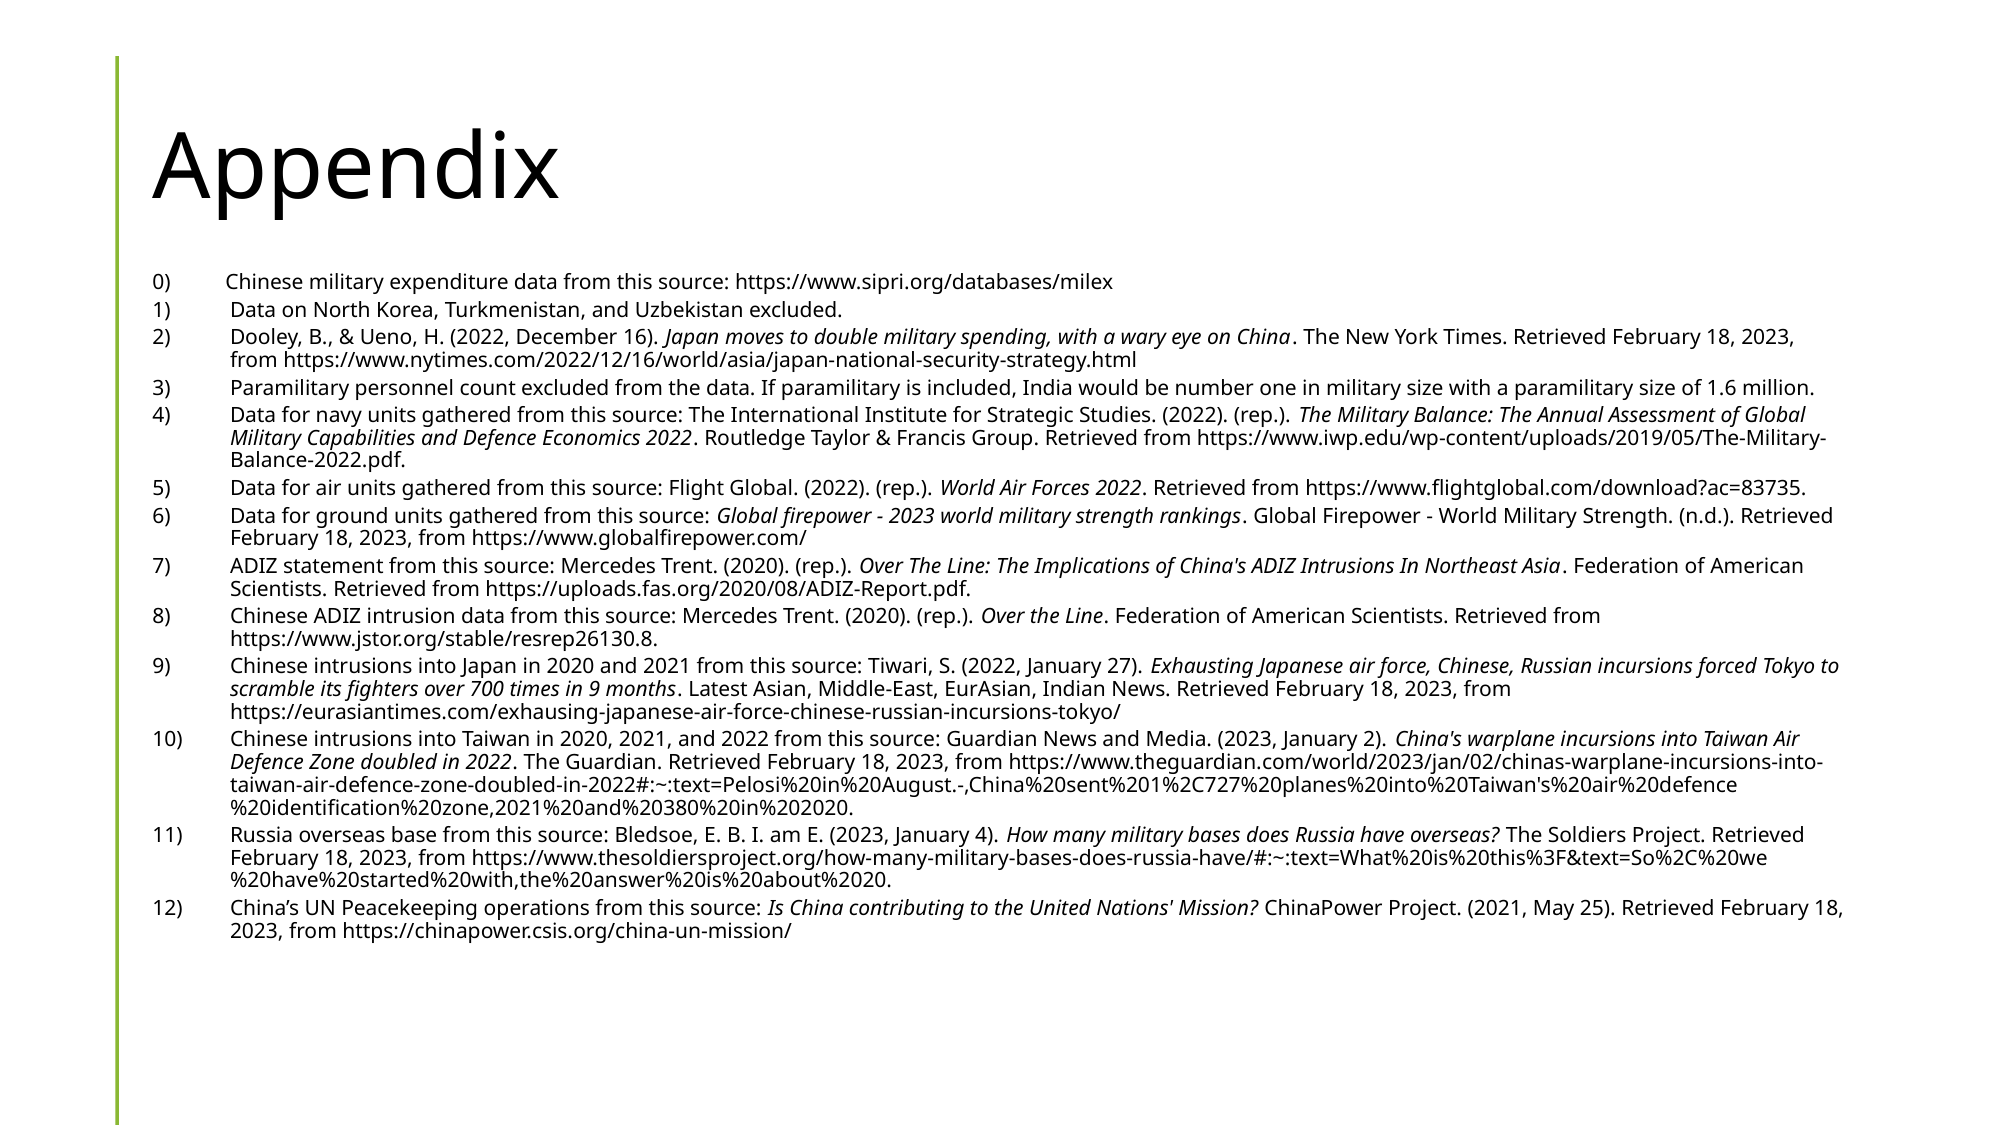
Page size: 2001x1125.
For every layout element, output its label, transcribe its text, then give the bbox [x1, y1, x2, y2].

list 0) Chinese military expenditure data from this source: https://www.sipri.org/databases/milex Data on North Korea, Turkmenistan, and Uzbekistan excluded. Dooley, B., & Ueno, H. (2022, December 16). Japan moves to double military spending, with a wary eye on China. The New York Times. Retrieved February 18, 2023, from https://www.nytimes.com/2022/12/16/world/asia/japan-national-security-strategy.html Paramilitary personnel count excluded from the data. If paramilitary is included, India would be number one in military size with a paramilitary size of 1.6 million. Data for navy units gathered from this source: The International Institute for Strategic Studies. (2022). (rep.). The Military Balance: The Annual Assessment of Global Military Capabilities and Defence Economics 2022. Routledge Taylor & Francis Group. Retrieved from https://www.iwp.edu/wp-content/uploads/2019/05/The-Military-Balance-2022.pdf. Data for air units gathered from this source: Flight Global. (2022). (rep.). World Air Forces 2022. Retrieved from https://www.flightglobal.com/download?ac=83735. Data for ground units gathered from this source: Global firepower - 2023 world military strength rankings. Global Firepower - World Military Strength. (n.d.). Retrieved February 18, 2023, from https://www.globalfirepower.com/ ADIZ statement from this source: Mercedes Trent. (2020). (rep.). Over The Line: The Implications of China's ADIZ Intrusions In Northeast Asia. Federation of American Scientists. Retrieved from https://uploads.fas.org/2020/08/ADIZ-Report.pdf. Chinese ADIZ intrusion data from this source: Mercedes Trent. (2020). (rep.). Over the Line. Federation of American Scientists. Retrieved from https://www.jstor.org/stable/resrep26130.8. Chinese intrusions into Japan in 2020 and 2021 from this source: Tiwari, S. (2022, January 27). Exhausting Japanese air force, Chinese, Russian incursions forced Tokyo to scramble its fighters over 700 times in 9 months. Latest Asian, Middle-East, EurAsian, Indian News. Retrieved February 18, 2023, from https://eurasiantimes.com/exhausing-japanese-air-force-chinese-russian-incursions-tokyo/ Chinese intrusions into Taiwan in 2020, 2021, and 2022 from this source: Guardian News and Media. (2023, January 2). China's warplane incursions into Taiwan Air Defence Zone doubled in 2022. The Guardian. Retrieved February 18, 2023, from https://www.theguardian.com/world/2023/jan/02/chinas-warplane-incursions-into-taiwan-air-defence-zone-doubled-in-2022#:~:text=Pelosi%20in%20August.-,China%20sent%201%2C727%20planes%20into%20Taiwan's%20air%20defence%20identification%20zone,2021%20and%20380%20in%202020. Russia overseas base from this source: Bledsoe, E. B. I. am E. (2023, January 4). How many military bases does Russia have overseas? The Soldiers Project. Retrieved February 18, 2023, from https://www.thesoldiersproject.org/how-many-military-bases-does-russia-have/#:~:text=What%20is%20this%3F&text=So%2C%20we%20have%20started%20with,the%20answer%20is%20about%2020. China’s UN Peacekeeping operations from this source: Is China contributing to the United Nations' Mission? ChinaPower Project. (2021, May 25). Retrieved February 18, 2023, from https://chinapower.csis.org/china-un-mission/ [137, 264, 1863, 978]
title Appendix [137, 59, 1863, 264]
